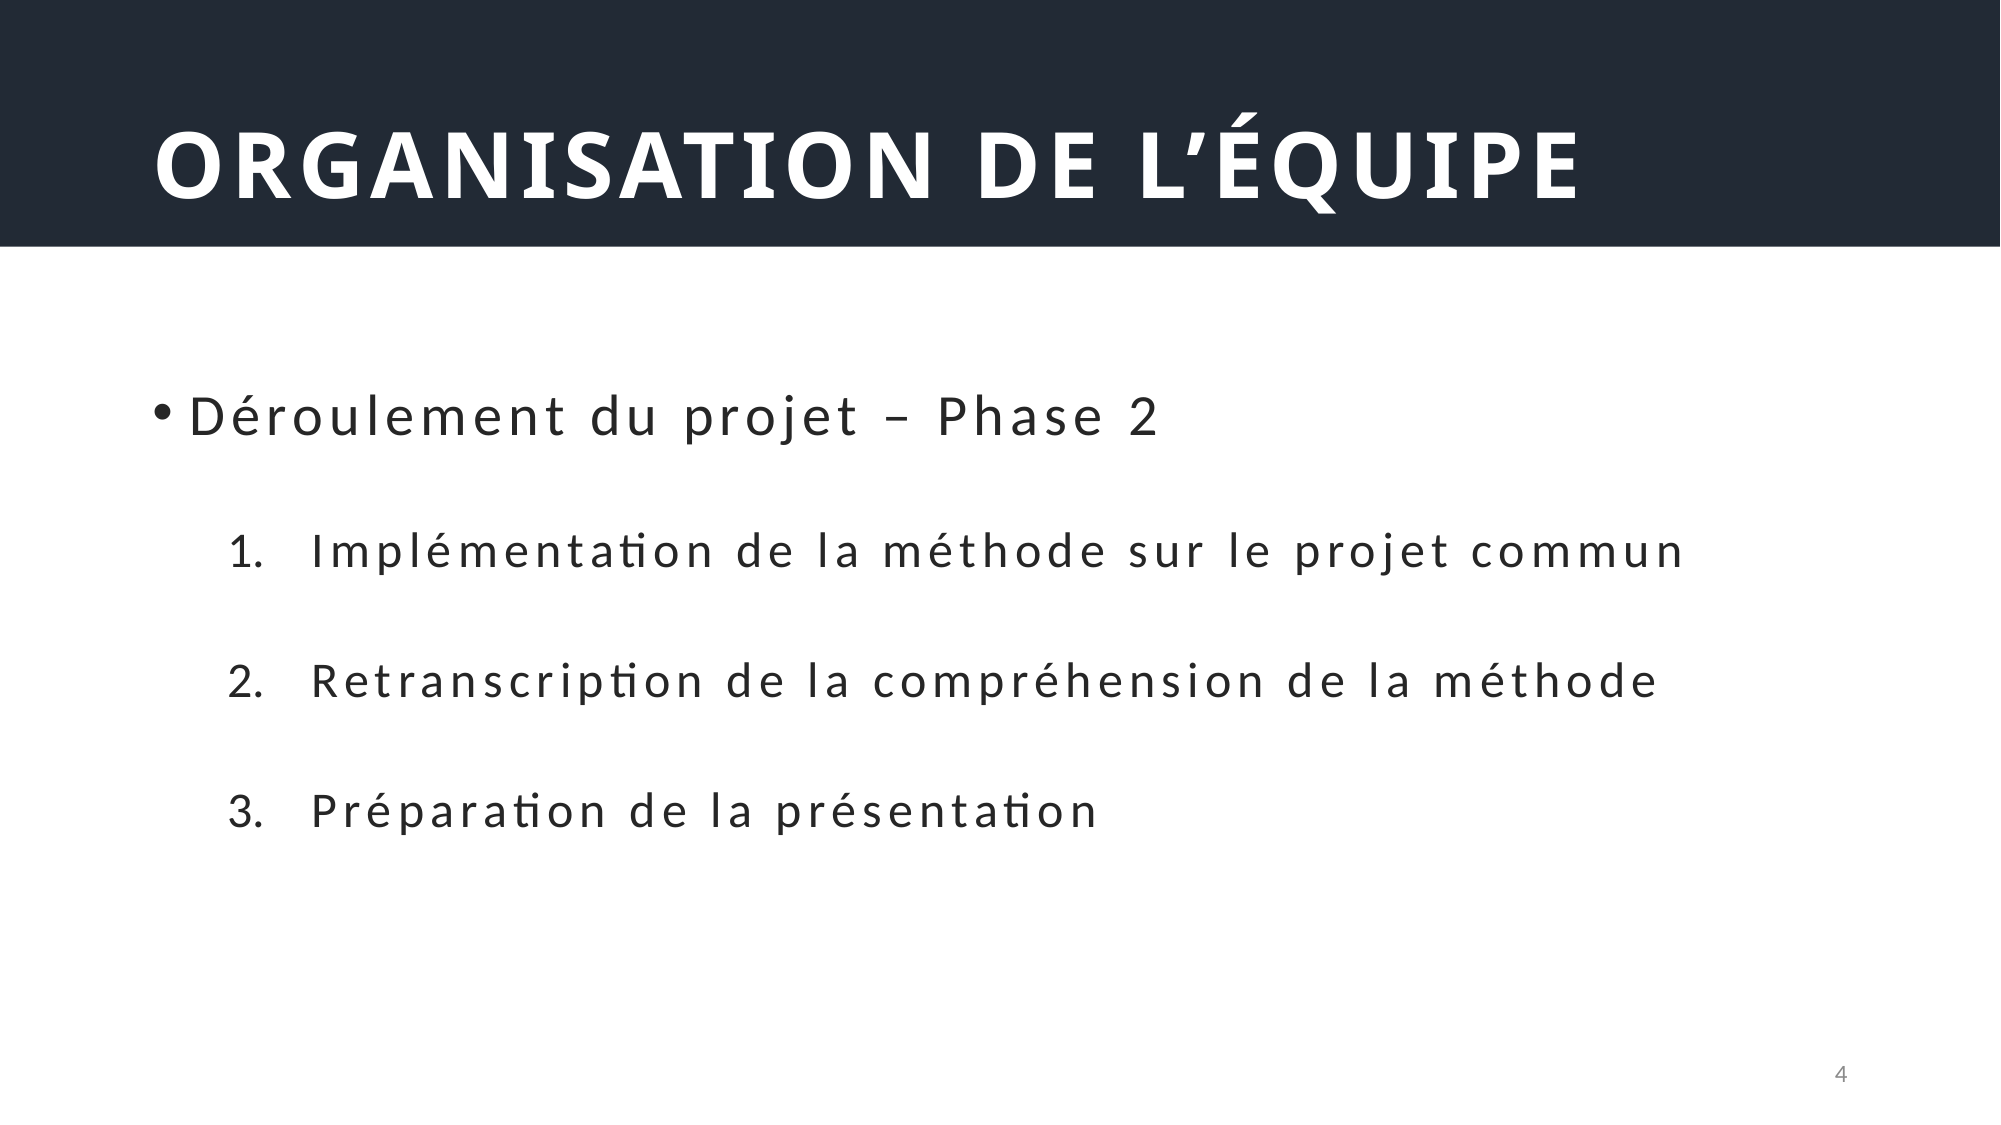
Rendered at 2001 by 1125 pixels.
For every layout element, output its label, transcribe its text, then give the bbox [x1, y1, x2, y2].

list Déroulement du projet – Phase 2 Implémentation de la méthode sur le projet commun Retranscription de la compréhension de la méthode Préparation de la présentation [137, 299, 1863, 1014]
slide_number 4 [1412, 1042, 1863, 1103]
title ORGANISATION DE L’ÉQUIPE [137, 59, 1863, 278]
text_box [0, 0, 2000, 248]
